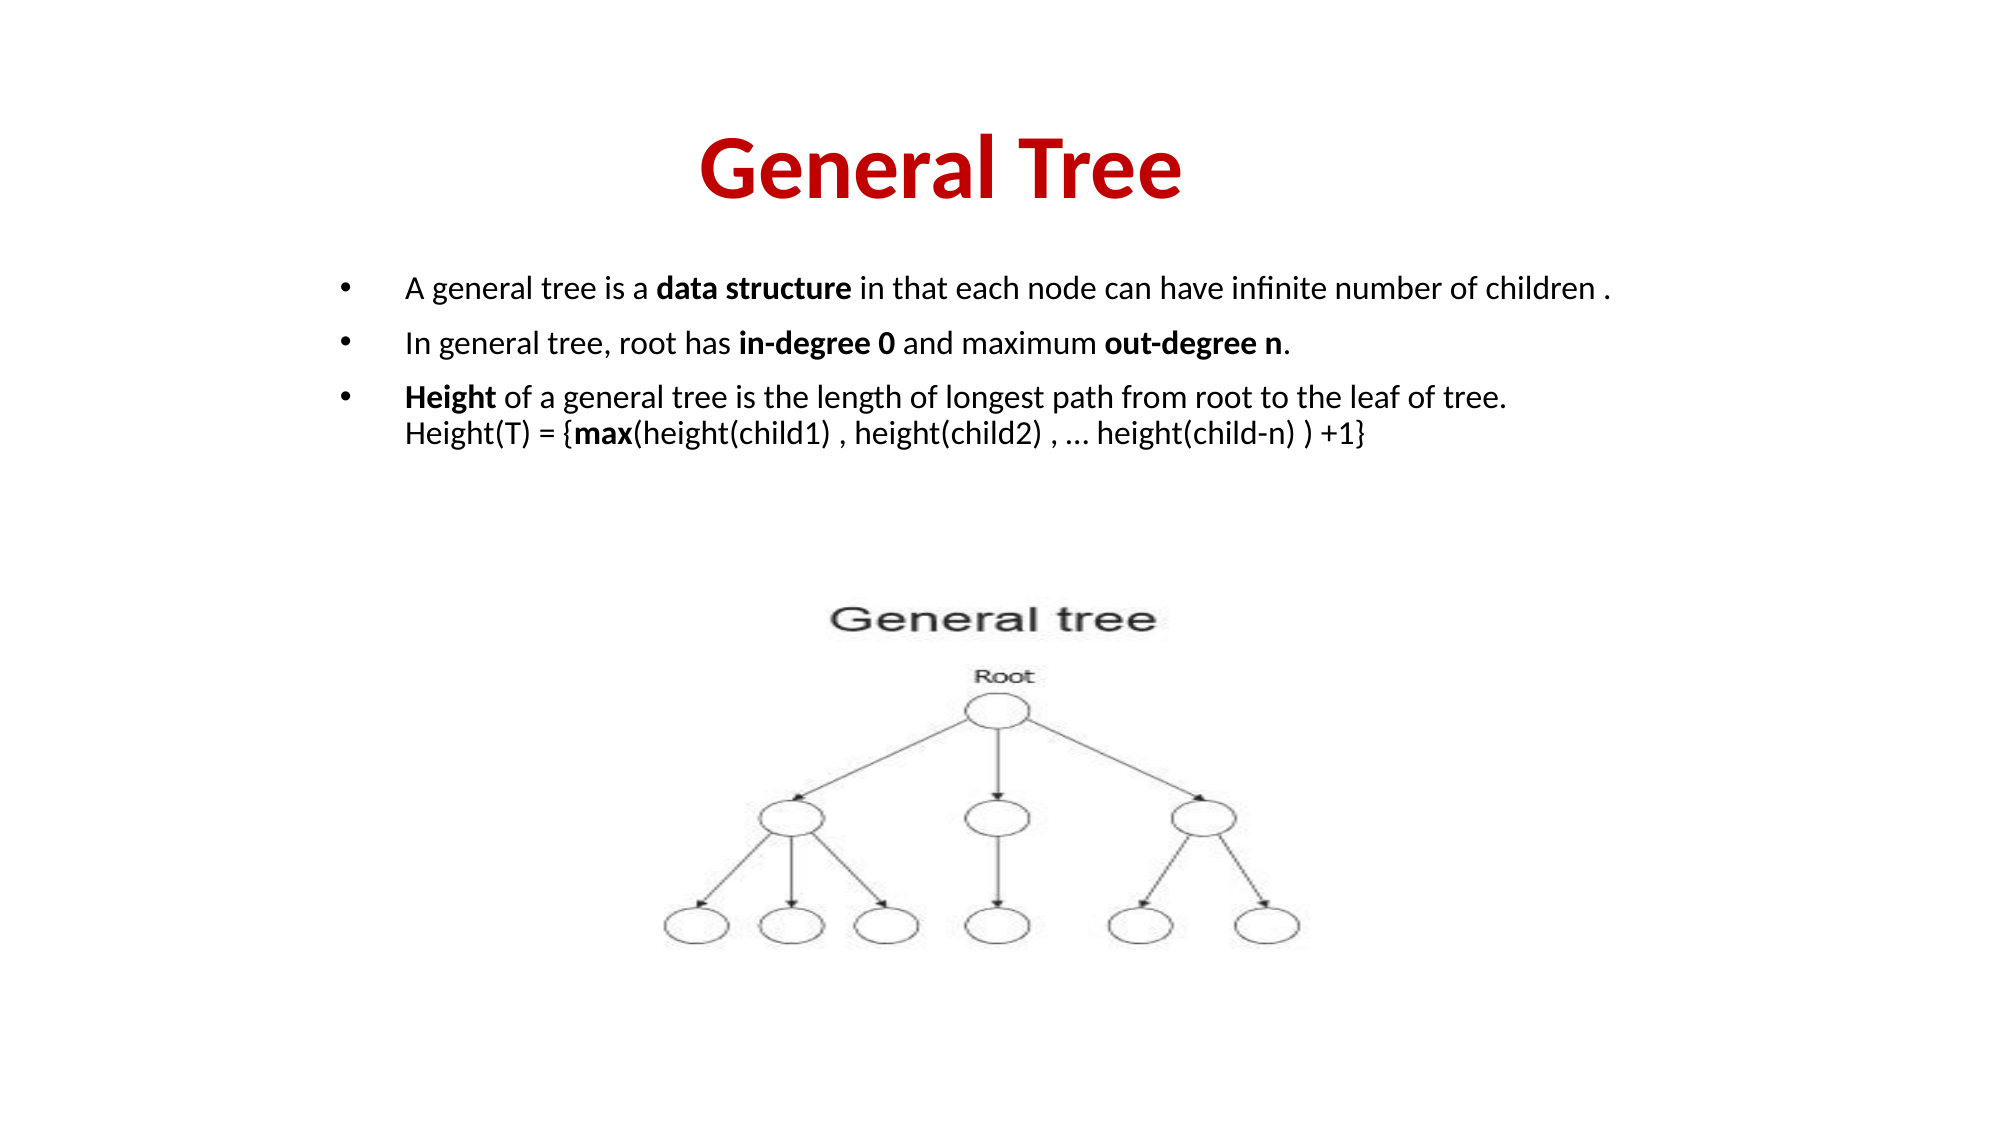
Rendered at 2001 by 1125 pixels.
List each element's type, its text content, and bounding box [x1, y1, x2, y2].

list A general tree is a data structure in that each node can have infinite number of children . In general tree, root has in-degree 0 and maximum out-degree n. Height of a general tree is the length of longest path from root to the leaf of tree. Height(T) = {max(height(child1) , height(child2) , … height(child-n) ) +1} [324, 263, 1645, 1051]
title General Tree [137, 59, 1863, 278]
picture [584, 596, 1379, 990]
